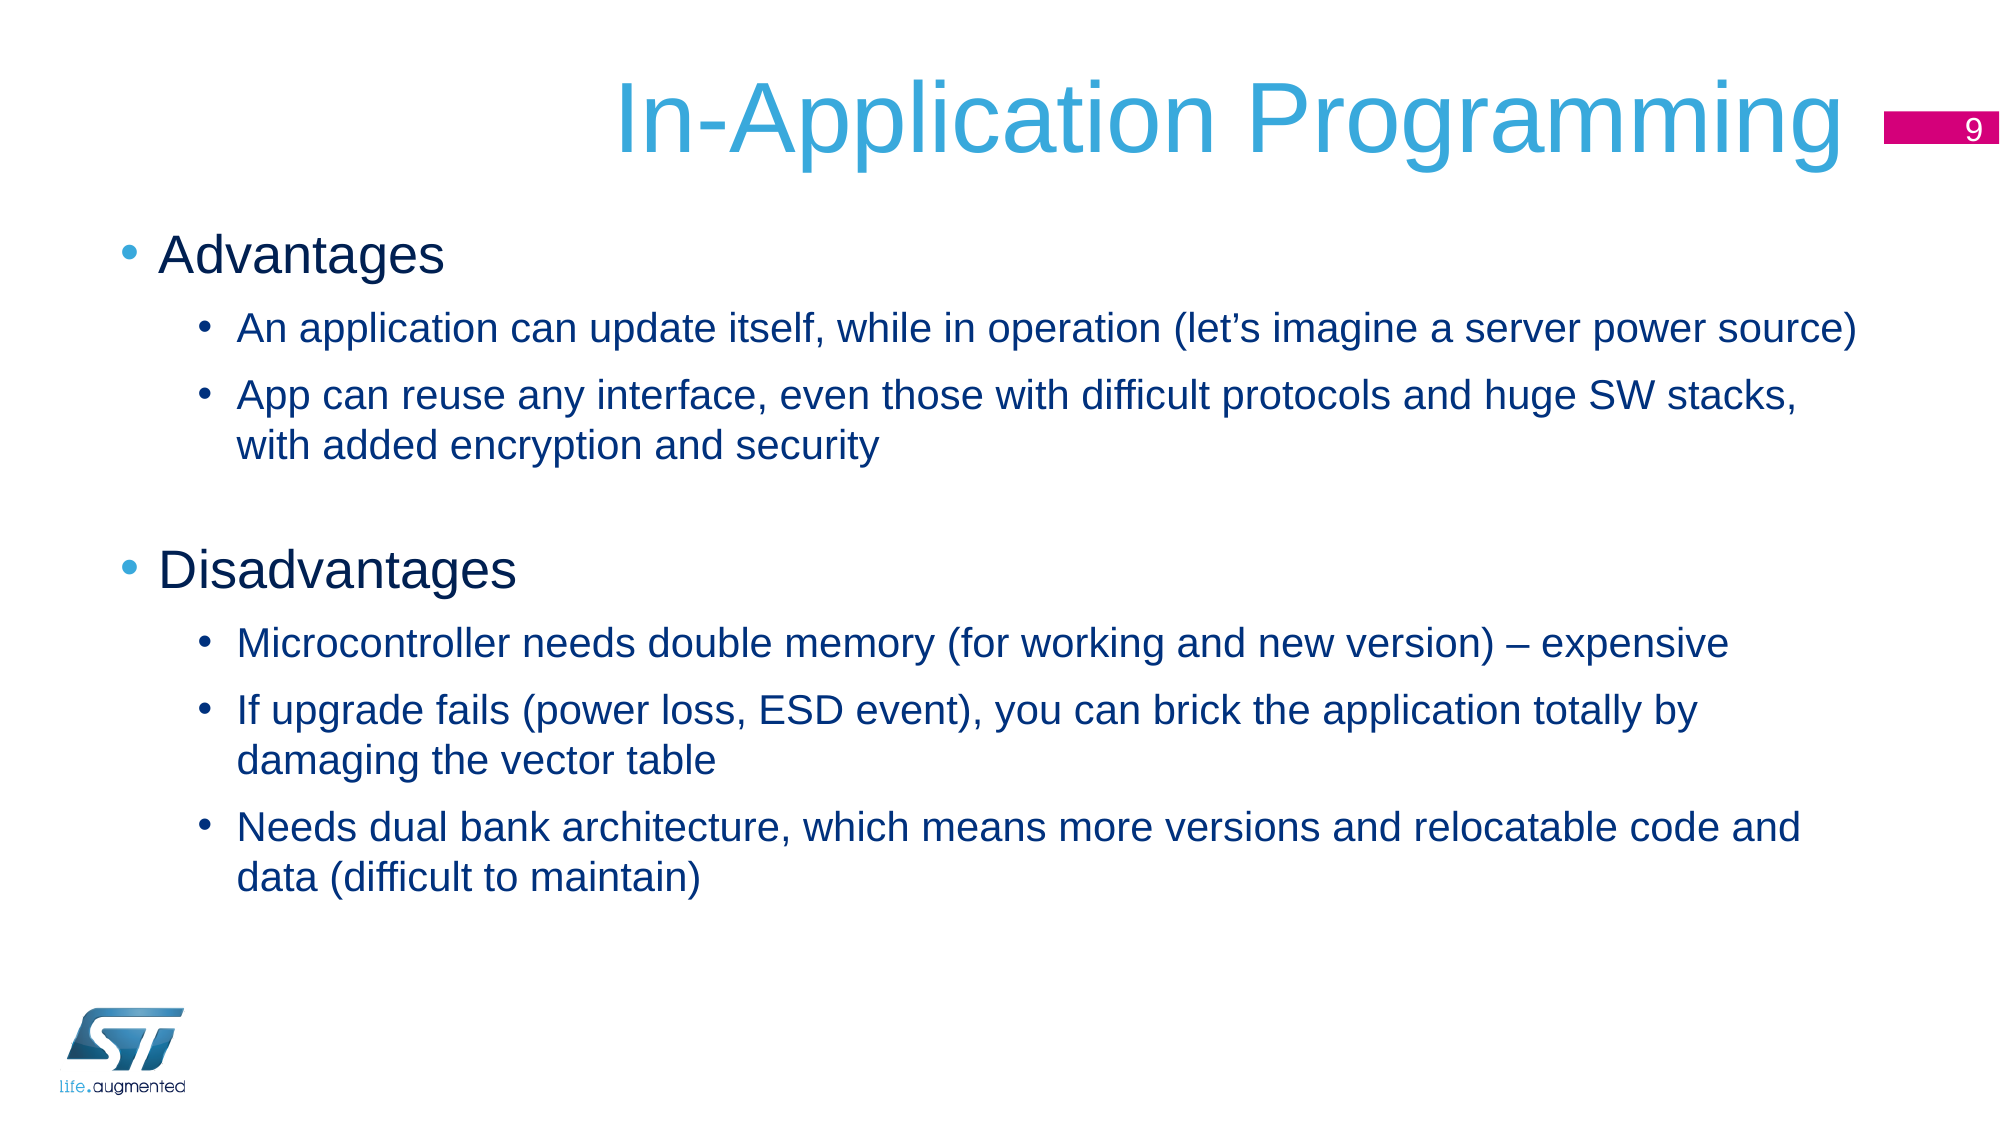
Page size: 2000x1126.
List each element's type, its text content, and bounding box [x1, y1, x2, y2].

picture [49, 995, 196, 1103]
slide_number 9 [1884, 111, 2000, 144]
title In-Application Programming [99, 19, 1866, 207]
list Advantages An application can update itself, while in operation (let’s imagine a server power source) App can reuse any interface, even those with difficult protocols and huge SW stacks, with added encryption and security Disadvantages Microcontroller needs double memory (for working and new version) – expensive If upgrade fails (power loss, ESD event), you can brick the application totally by damaging the vector table Needs dual bank architecture, which means more versions and relocatable code and data (difficult to maintain) [99, 209, 1900, 917]
